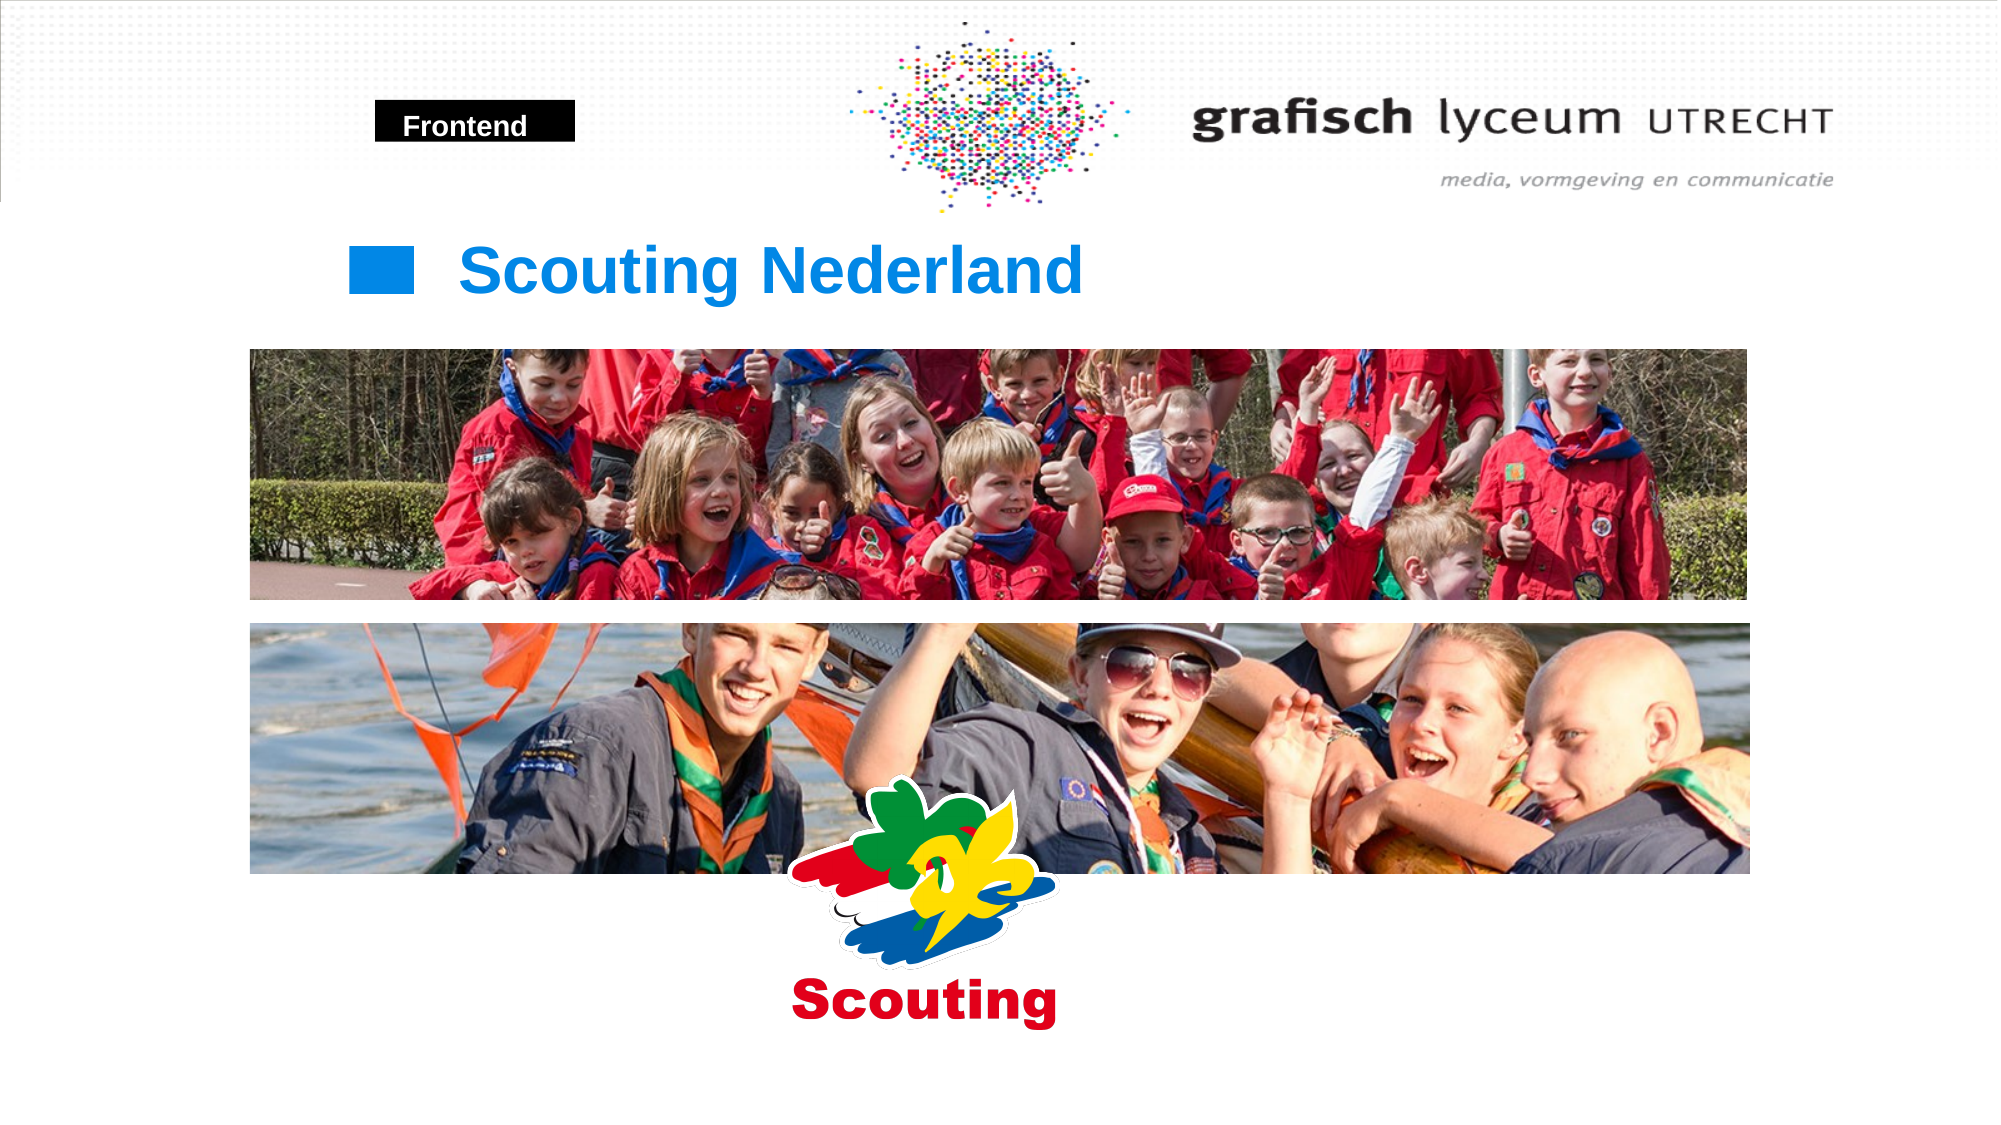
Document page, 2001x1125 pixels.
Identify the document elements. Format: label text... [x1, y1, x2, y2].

text_box [249, 623, 1750, 874]
text_box [787, 774, 1060, 1030]
text_box [349, 246, 414, 294]
picture [0, 0, 1998, 213]
title Scouting Nederland [456, 224, 1089, 349]
text_box [249, 349, 1747, 600]
text_box Frontend [375, 99, 575, 142]
